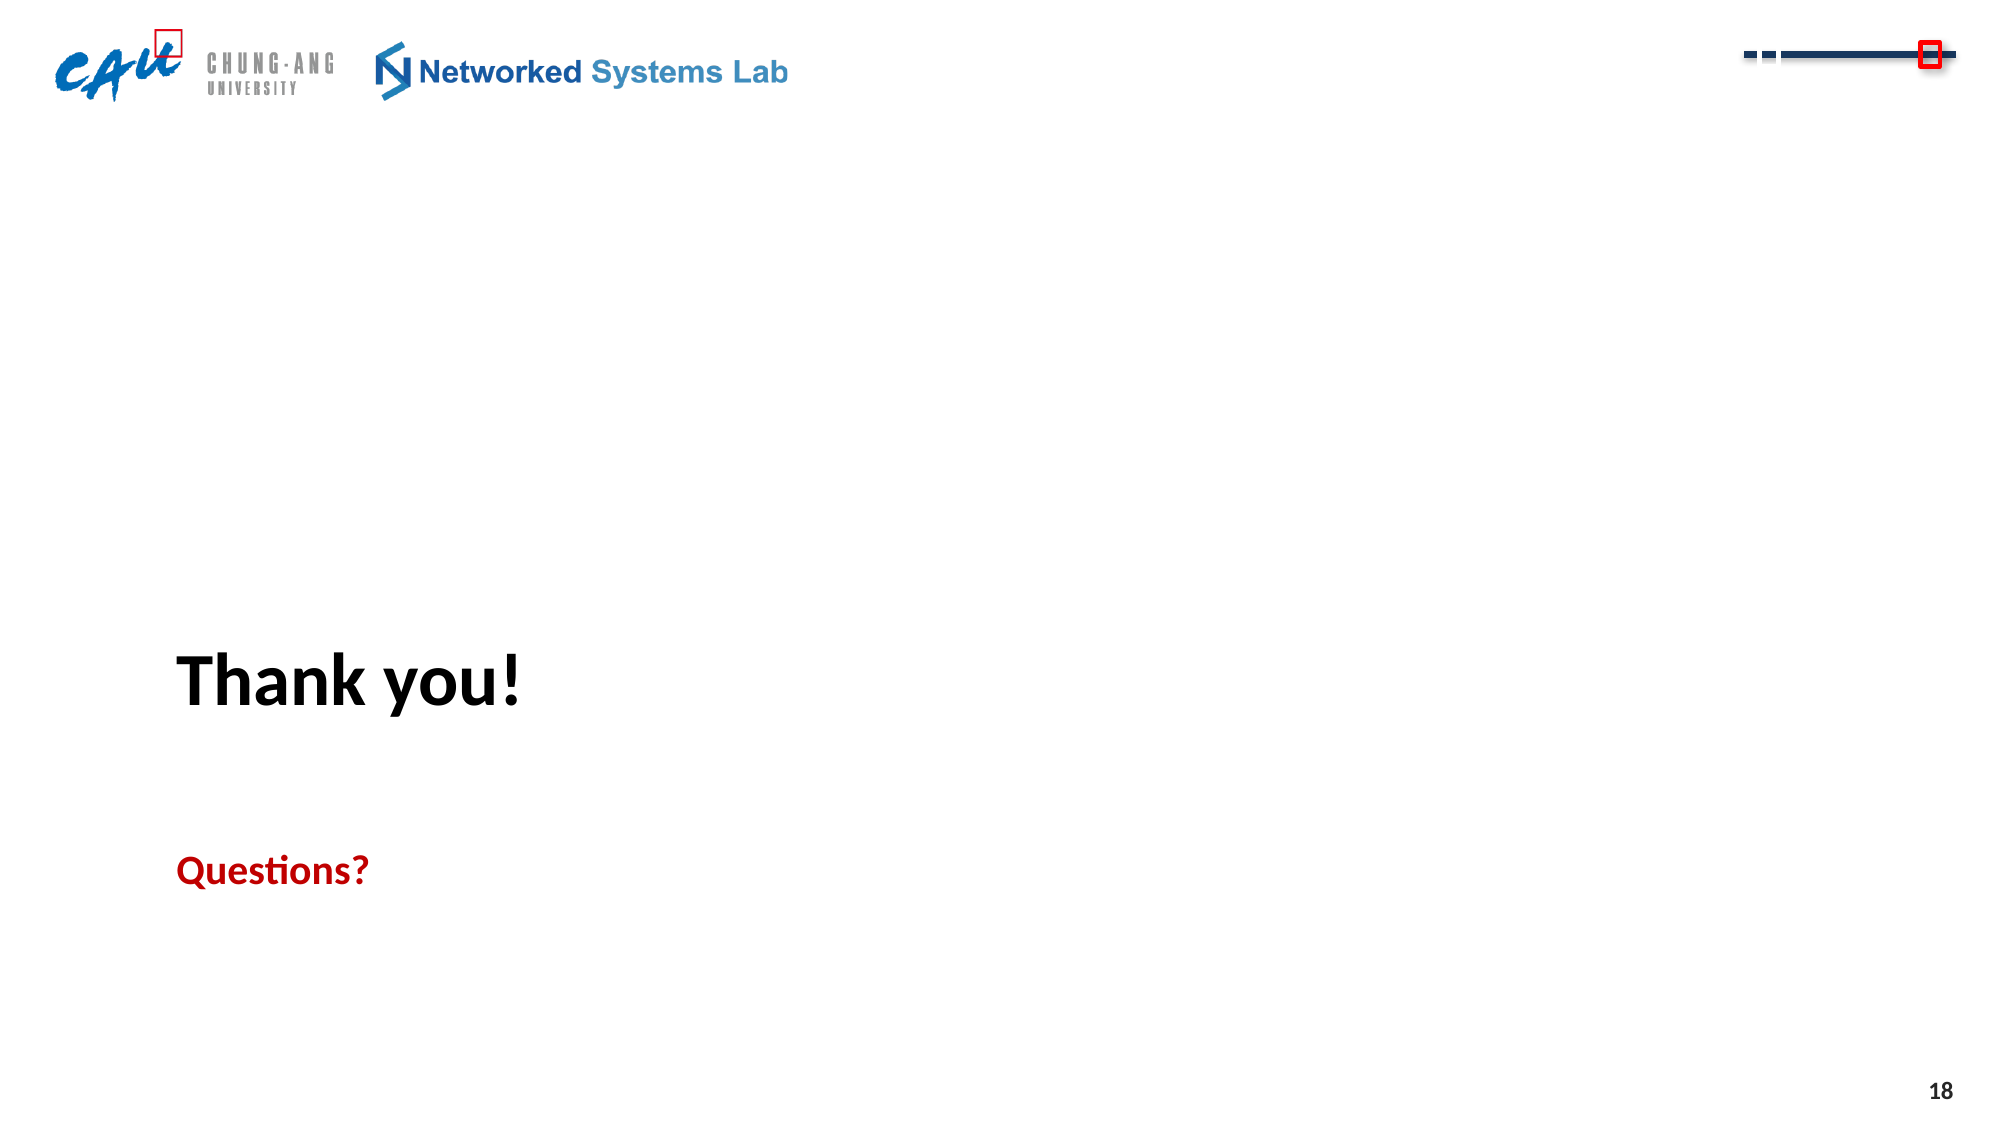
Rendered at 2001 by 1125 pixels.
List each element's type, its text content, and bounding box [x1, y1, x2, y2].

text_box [373, 40, 788, 102]
slide_number 18 [1826, 1071, 1969, 1108]
title Thank you! [161, 622, 1863, 835]
picture [54, 29, 333, 102]
list Questions? [161, 835, 1863, 1013]
